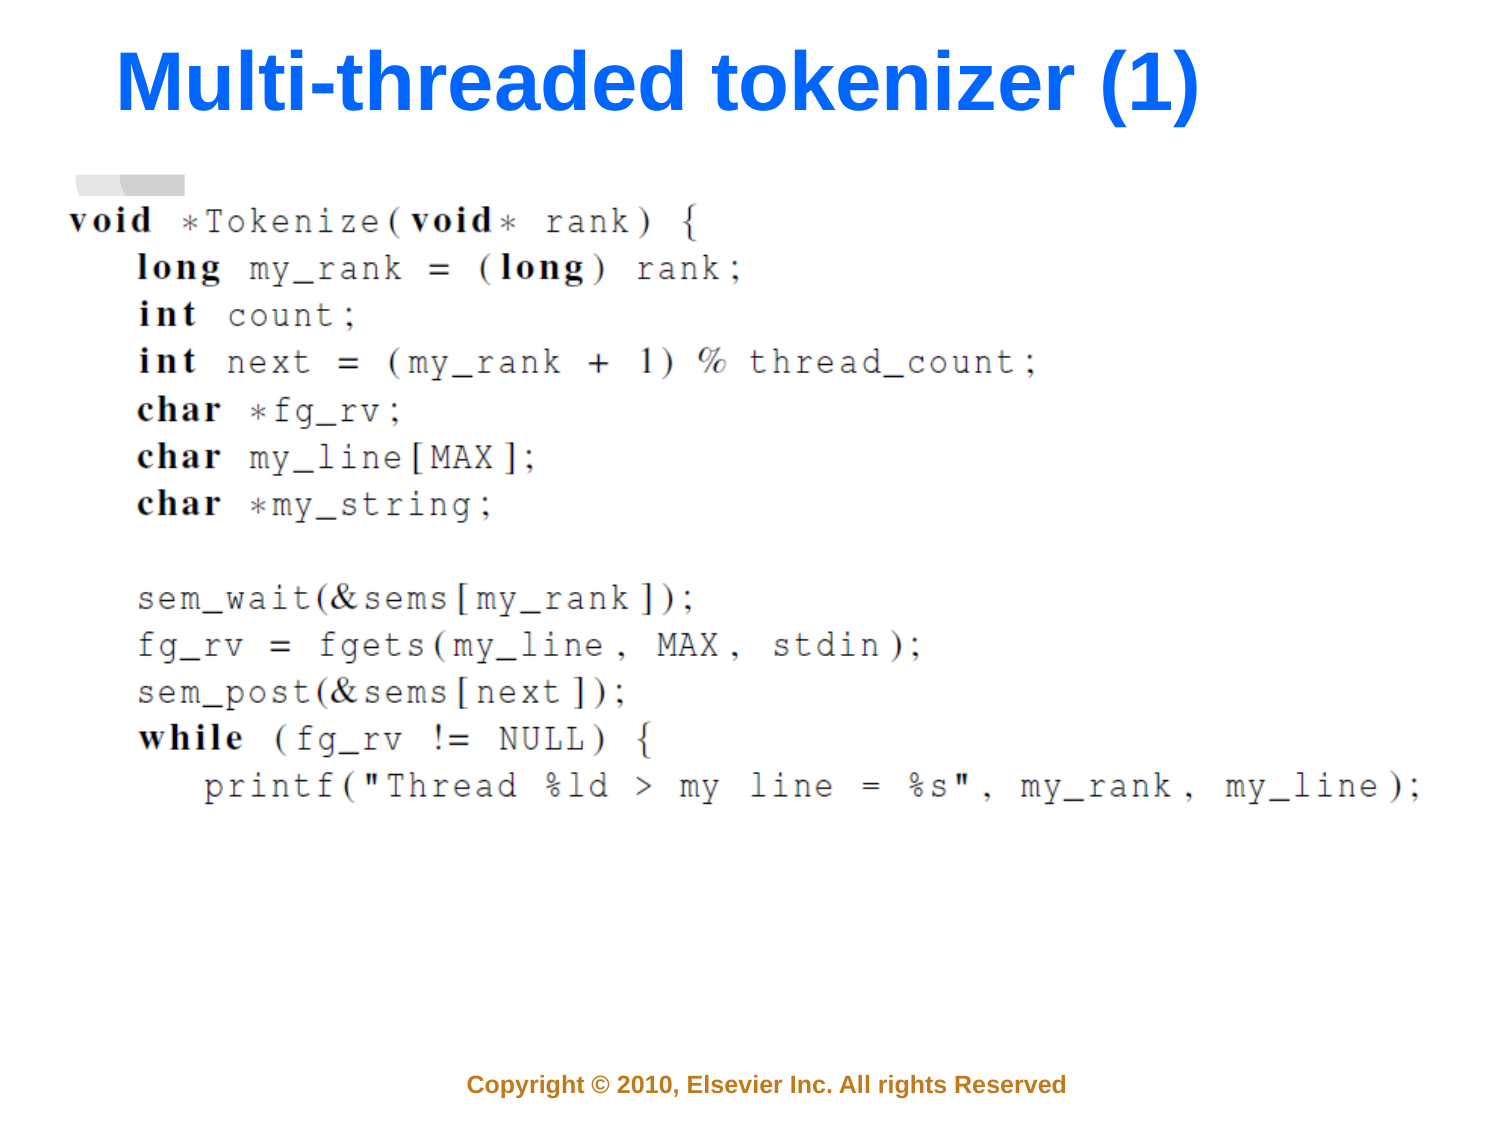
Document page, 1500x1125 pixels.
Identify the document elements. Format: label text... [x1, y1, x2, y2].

title Multi-threaded tokenizer (1) [100, 0, 1459, 135]
picture [64, 196, 1435, 824]
text_box Copyright © 2010, Elsevier Inc. All rights Reserved [171, 1046, 1364, 1106]
